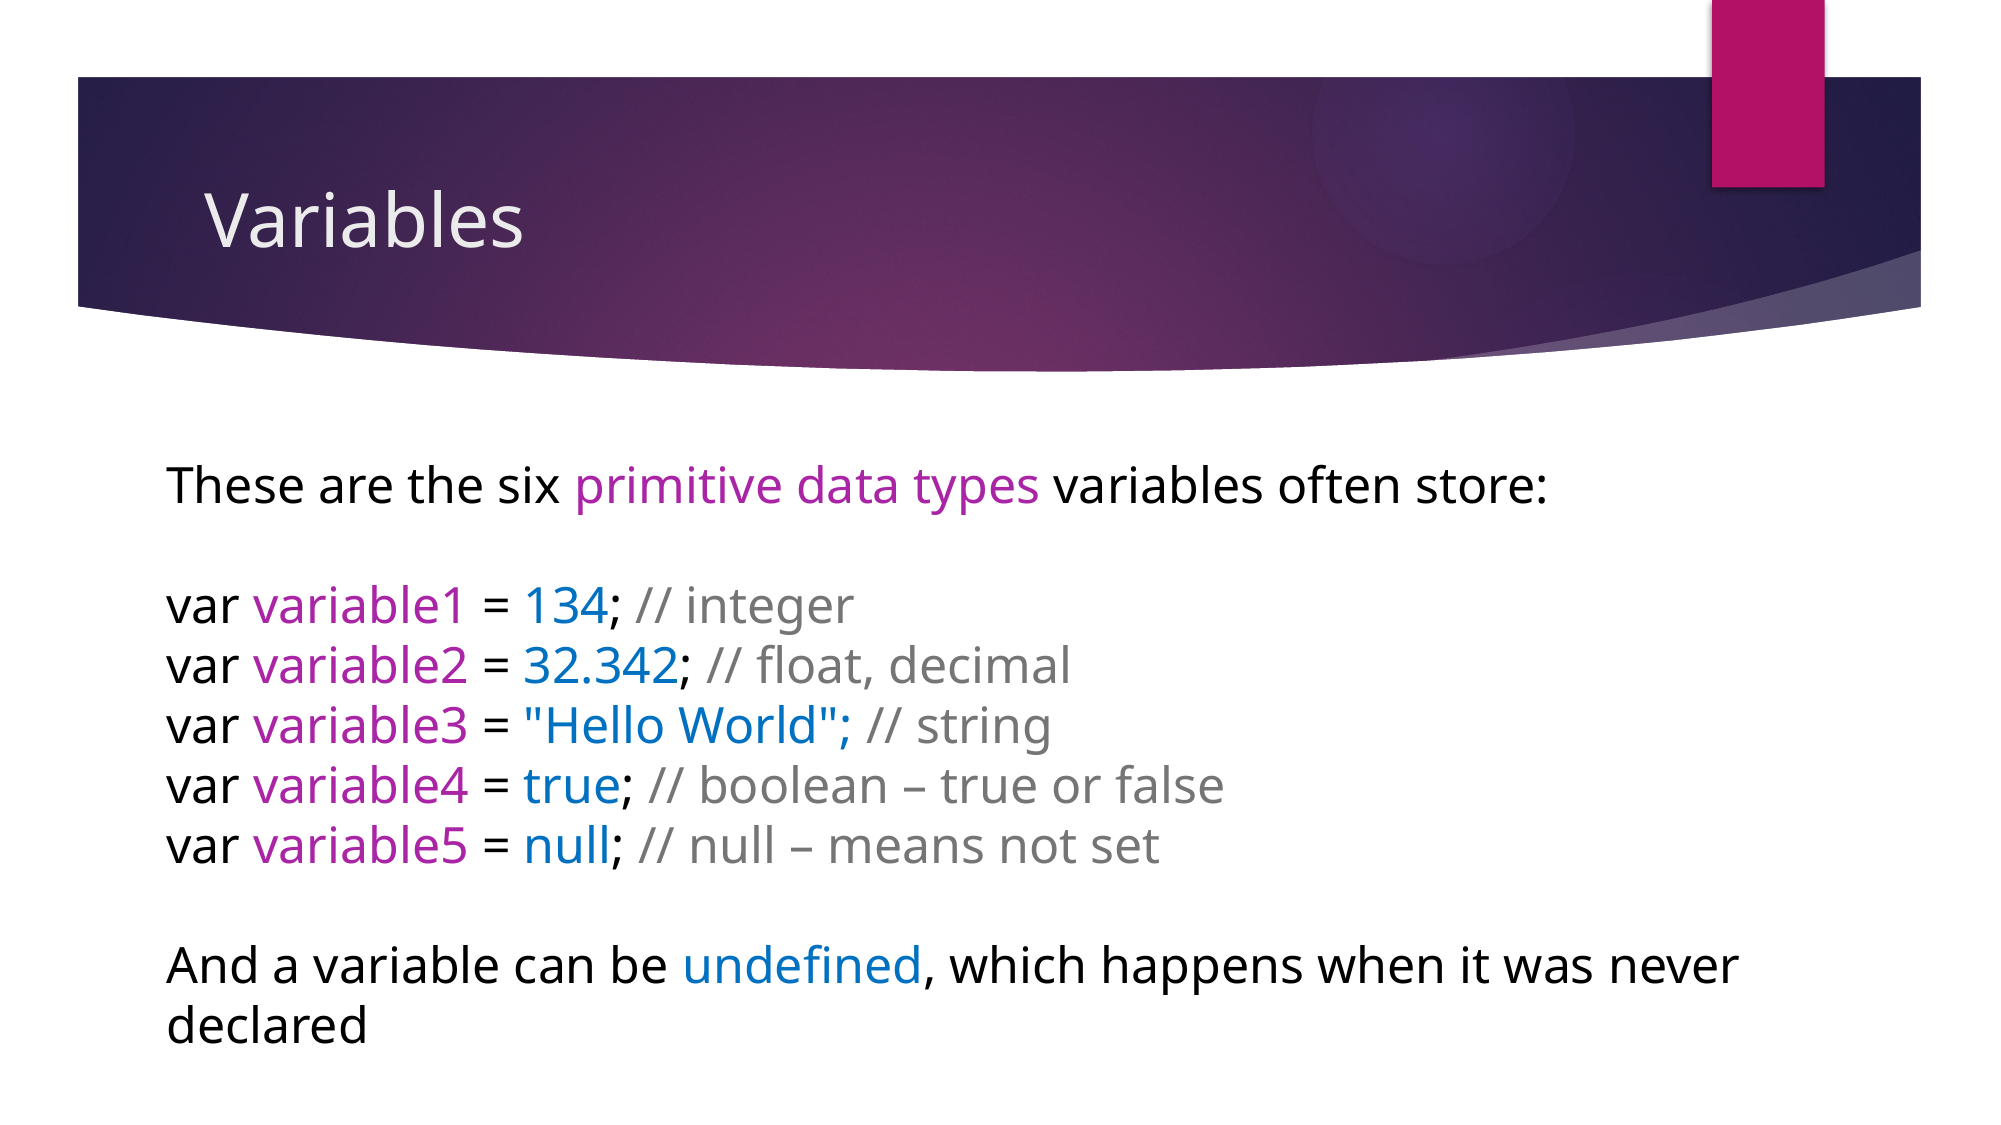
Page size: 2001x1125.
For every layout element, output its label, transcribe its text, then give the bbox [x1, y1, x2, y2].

title Variables [189, 159, 1627, 276]
text_box These are the six primitive data types variables often store: var variable1 = 134; // integer var variable2 = 32.342; // float, decimal var variable3 = "Hello World"; // string var variable4 = true; // boolean – true or false var variable5 = null; // null – means not set And a variable can be undefined, which happens when it was never declared [151, 446, 1845, 1121]
